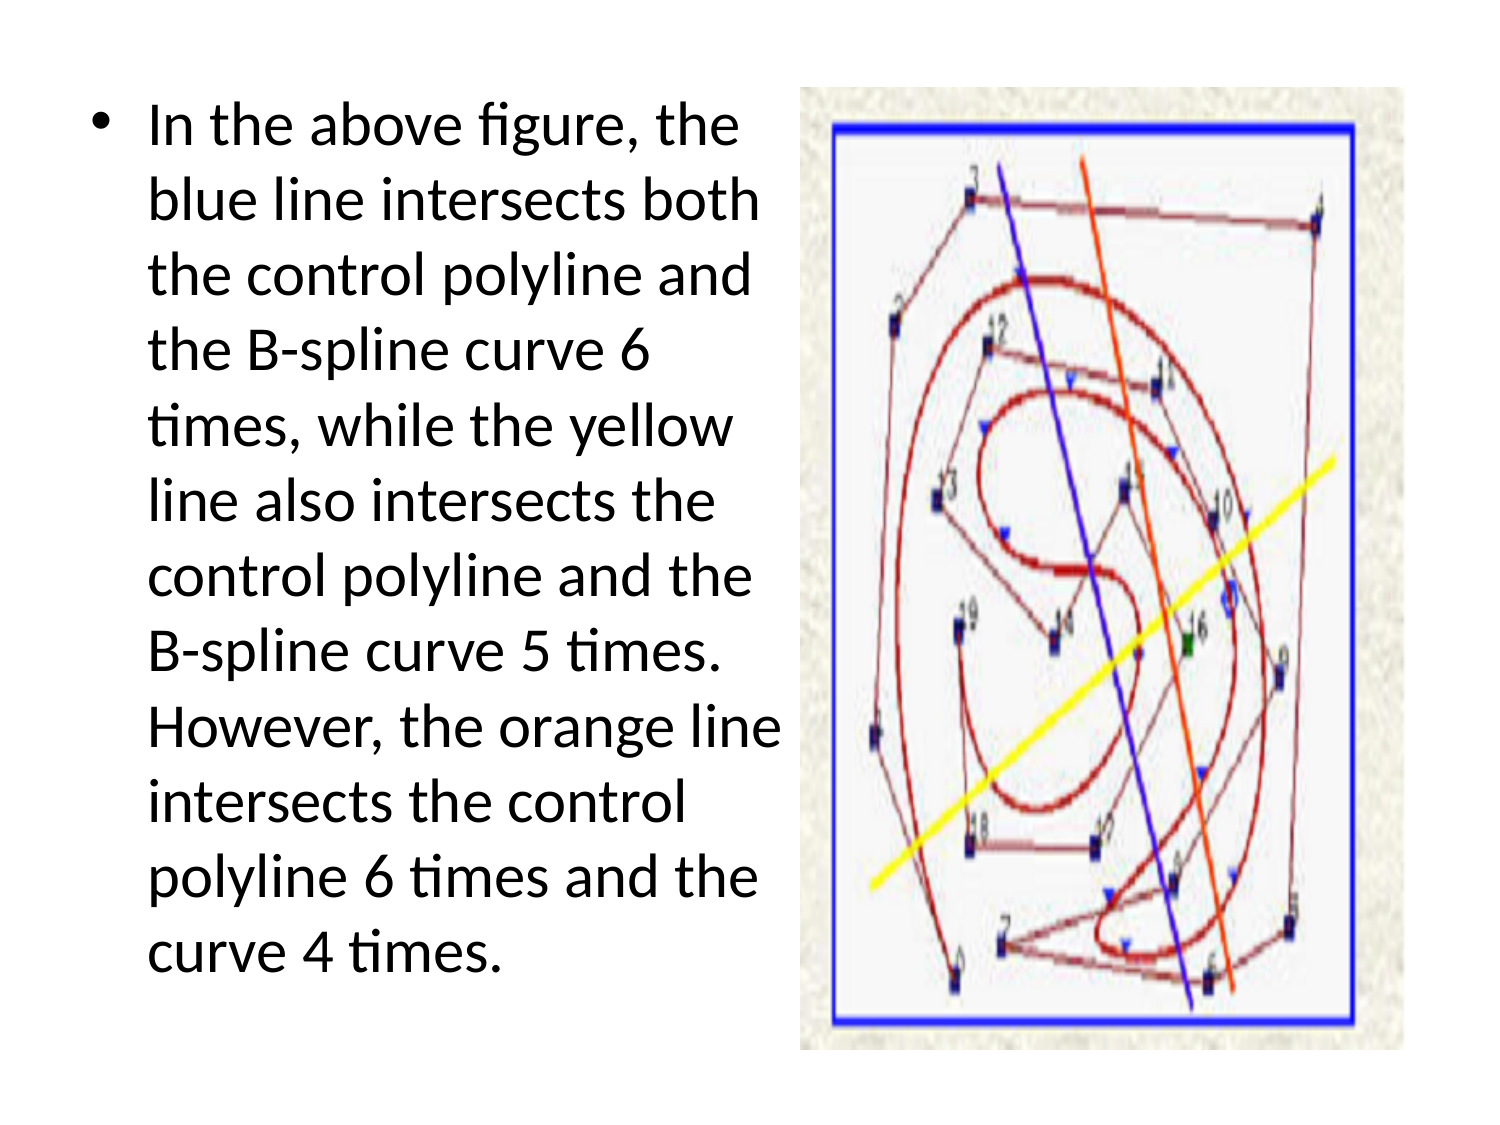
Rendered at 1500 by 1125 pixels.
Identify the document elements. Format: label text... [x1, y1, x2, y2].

list In the above figure, the blue line intersects both the control polyline and the B-spline curve 6 times, while the yellow line also intersects the control polyline and the B-spline curve 5 times. However, the orange line intersects the control polyline 6 times and the curve 4 times. [75, 75, 800, 1005]
picture [799, 87, 1426, 1051]
